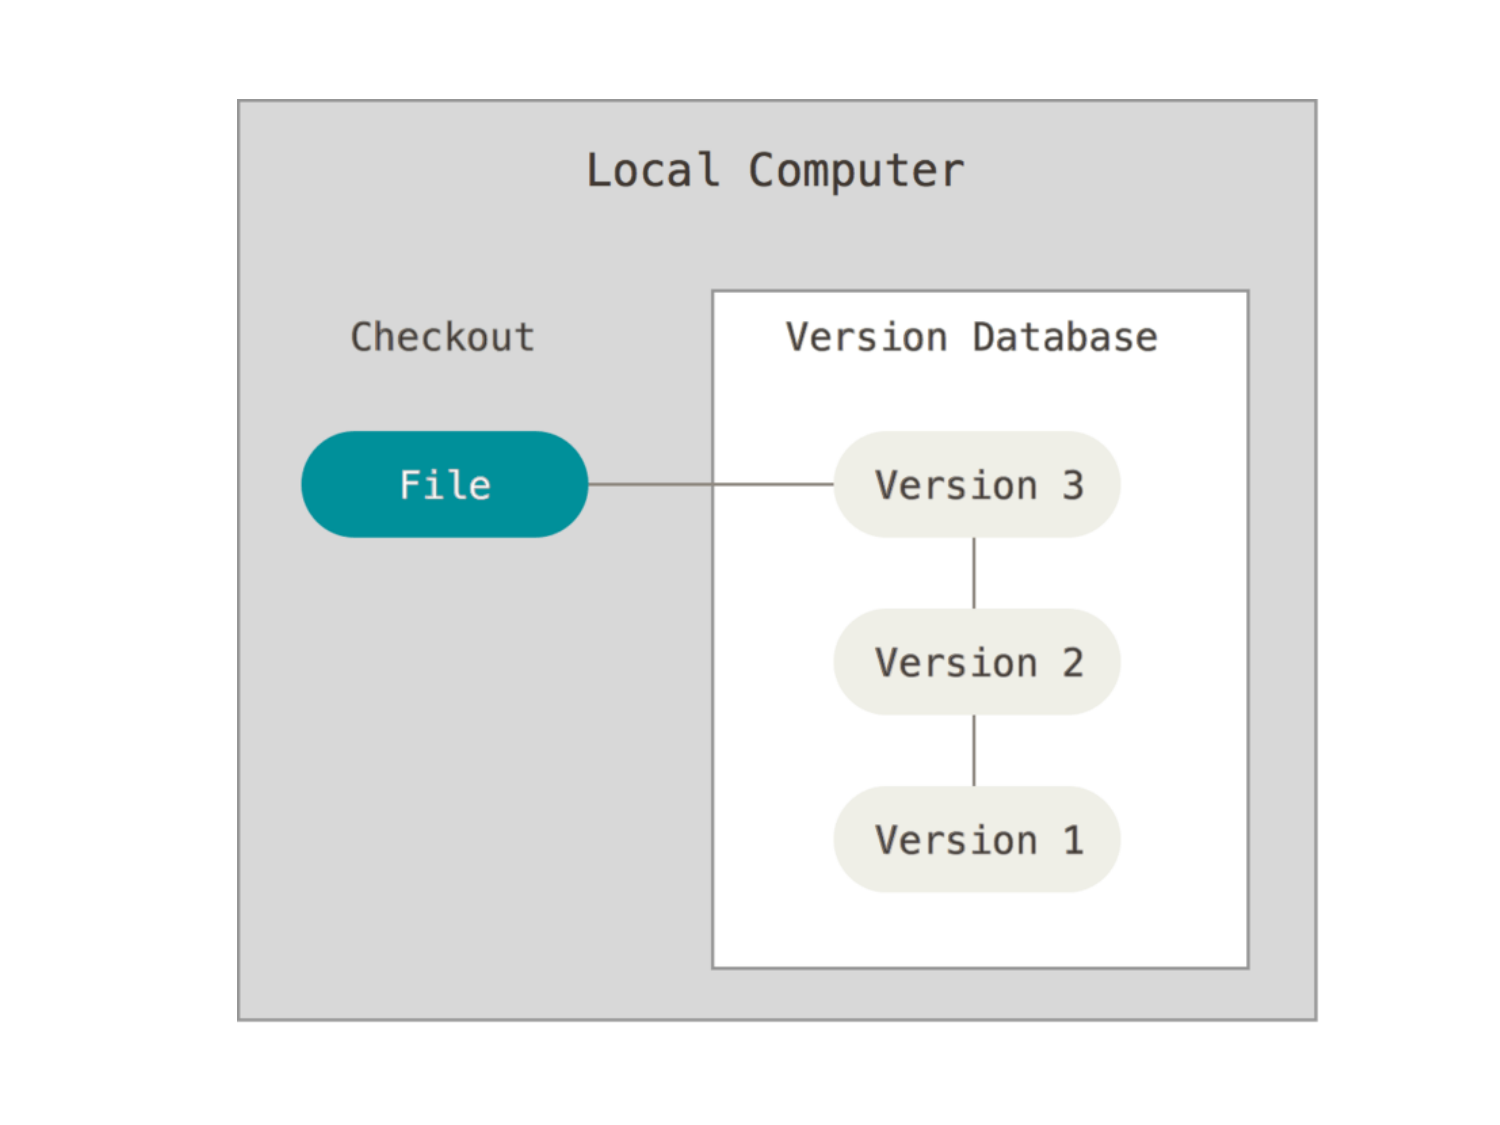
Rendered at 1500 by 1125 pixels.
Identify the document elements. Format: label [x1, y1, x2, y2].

picture [237, 99, 1322, 1026]
